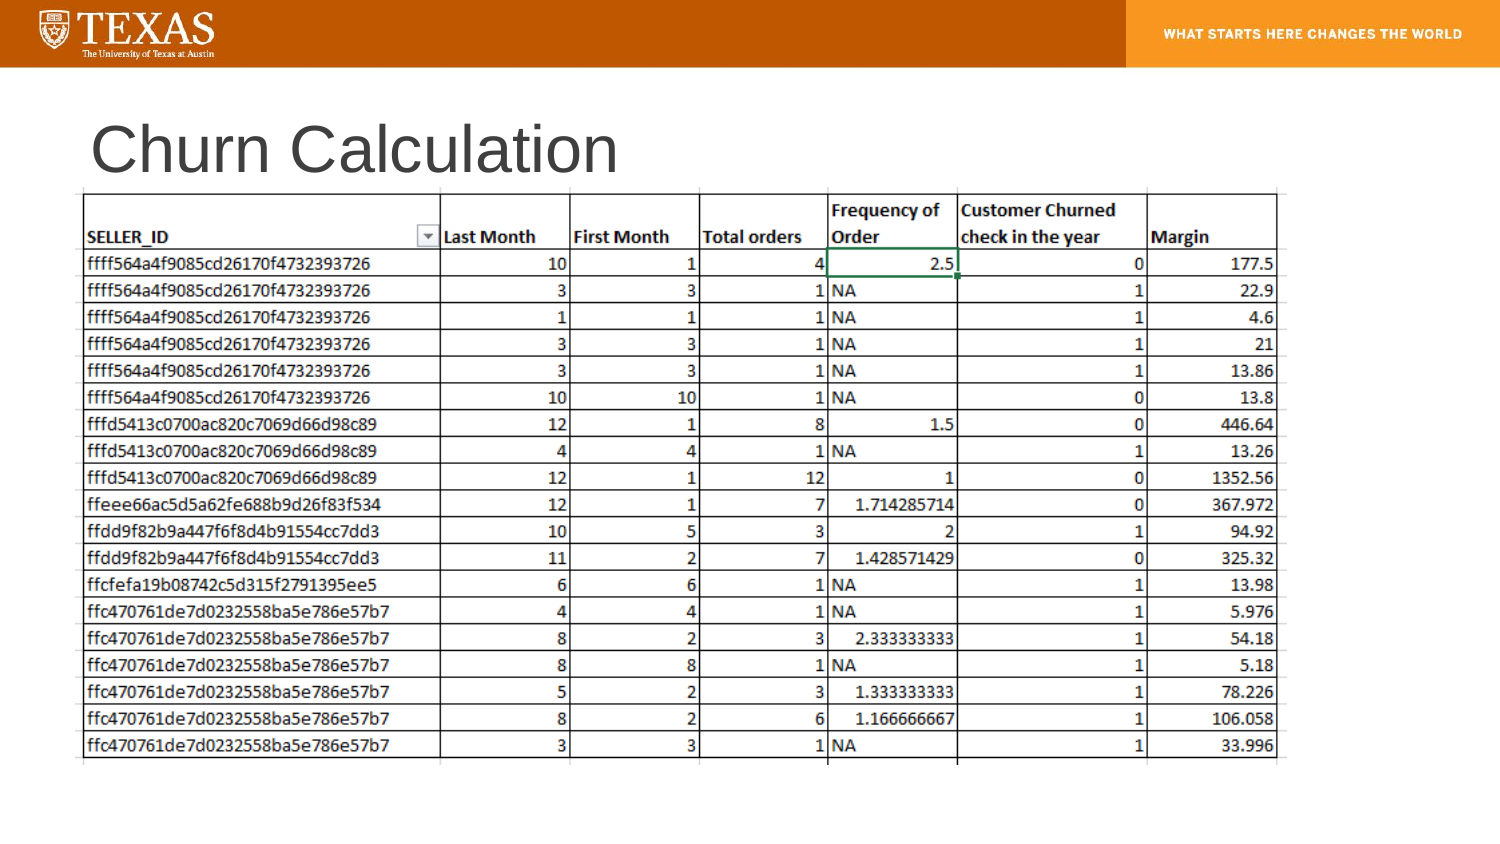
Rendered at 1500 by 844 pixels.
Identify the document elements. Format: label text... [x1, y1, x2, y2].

title Churn Calculation [75, 75, 1425, 217]
picture [0, 0, 1500, 844]
